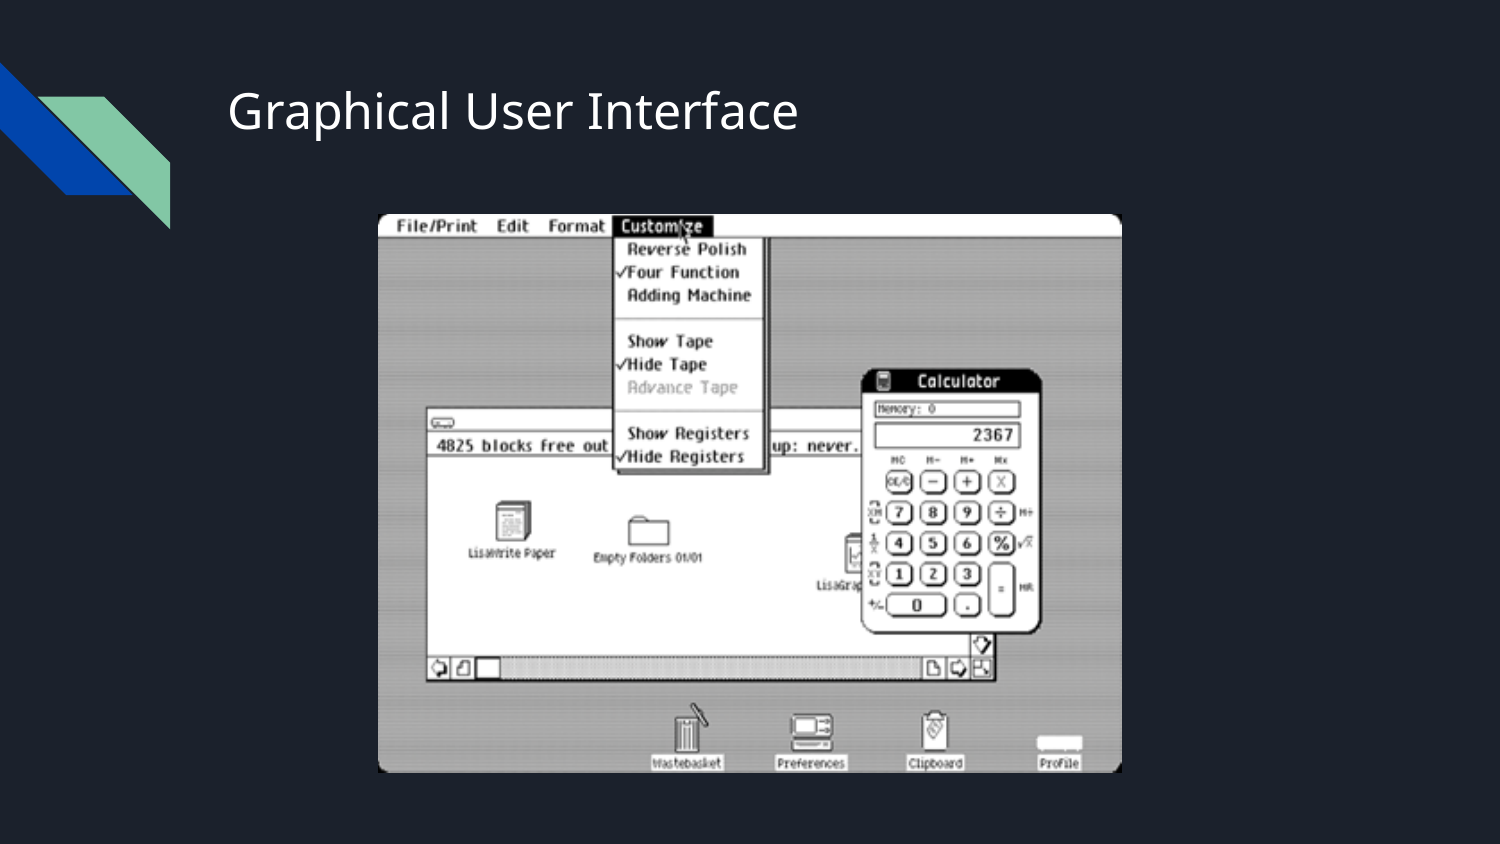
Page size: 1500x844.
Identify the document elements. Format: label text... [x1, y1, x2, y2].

picture [377, 214, 1123, 773]
title Graphical User Interface [212, 64, 1368, 215]
